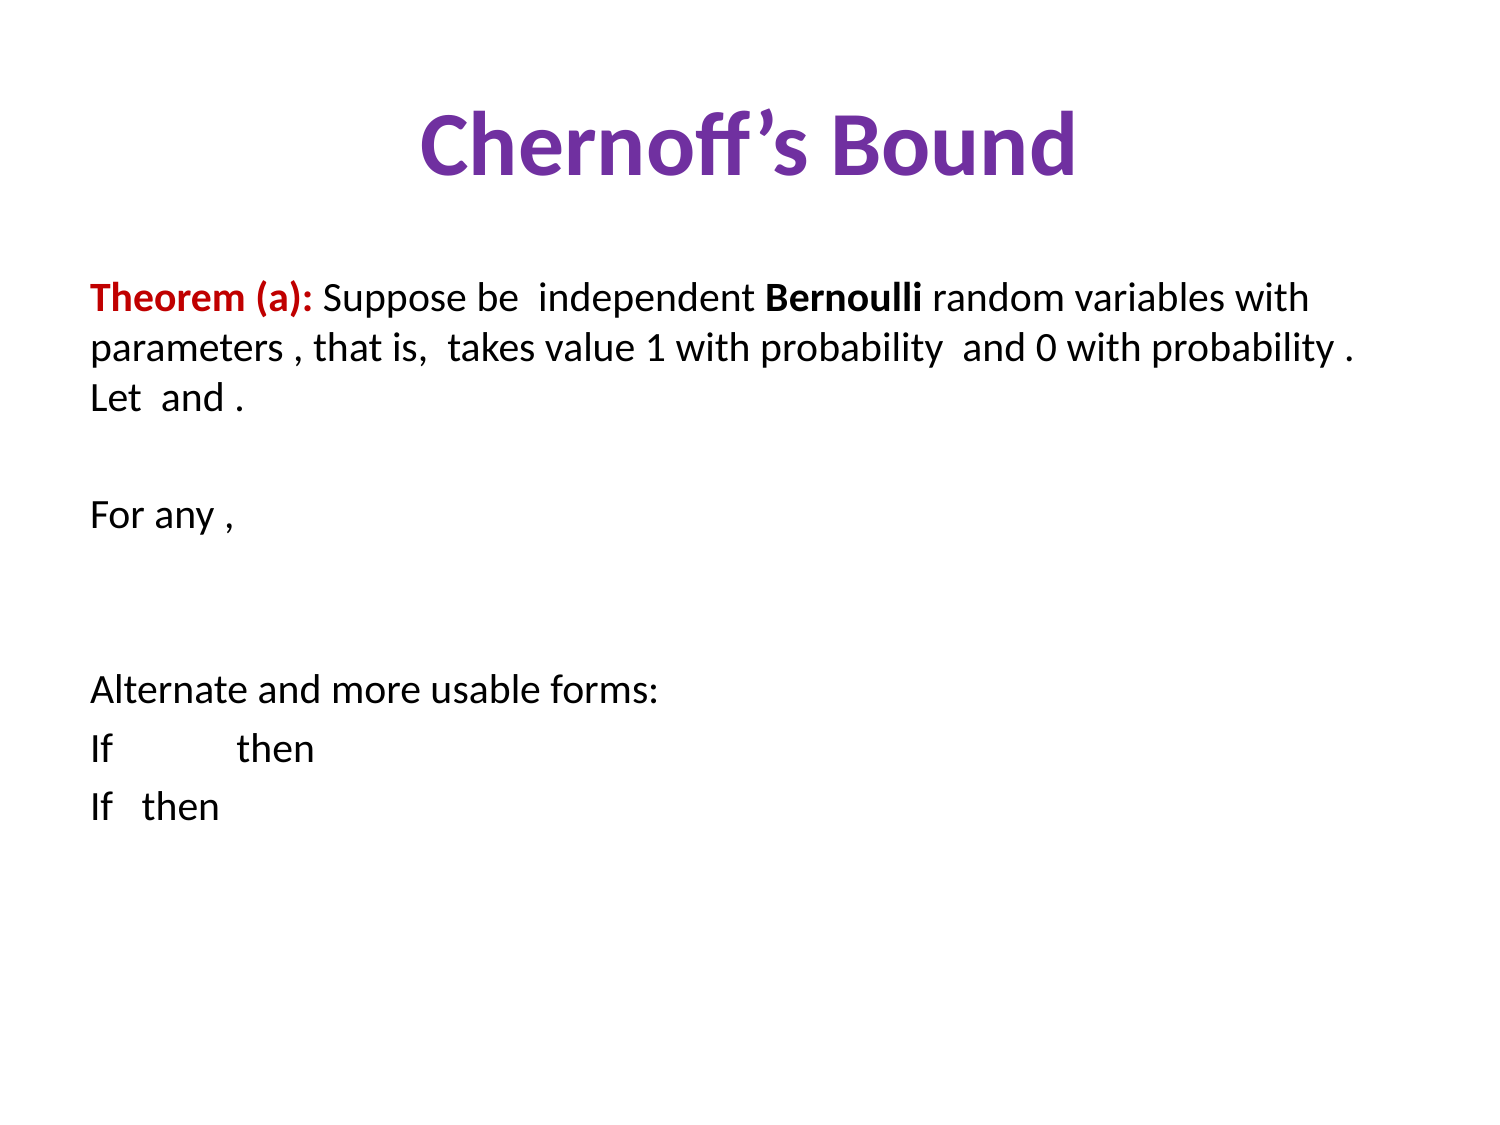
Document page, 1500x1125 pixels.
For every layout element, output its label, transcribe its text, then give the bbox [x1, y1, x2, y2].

title Chernoff’s Bound [75, 45, 1425, 233]
